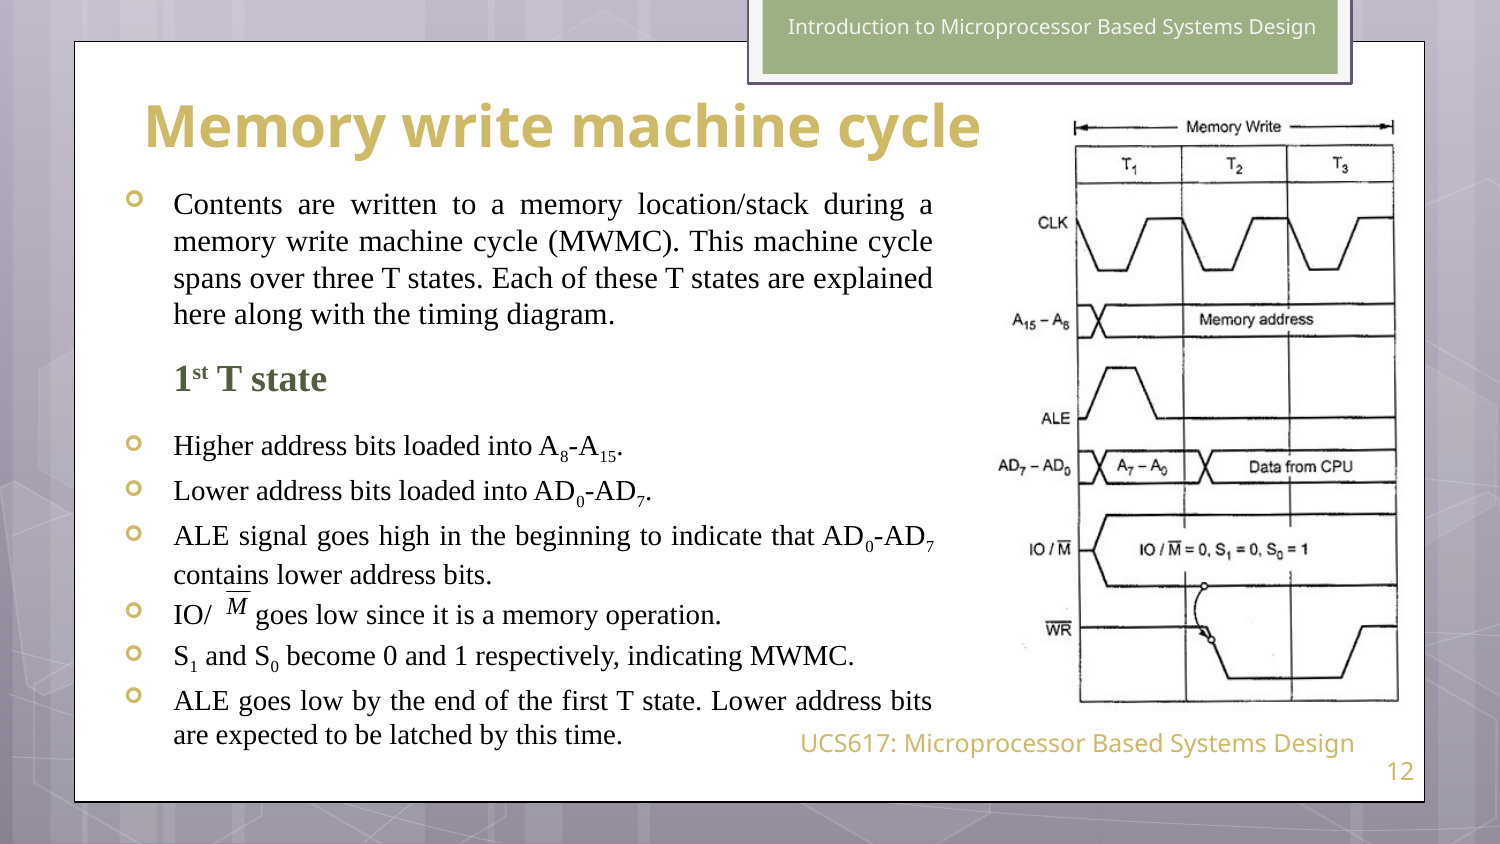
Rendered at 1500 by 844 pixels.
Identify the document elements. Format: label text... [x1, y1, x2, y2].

picture [993, 105, 1407, 716]
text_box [222, 585, 256, 619]
text_box Introduction to Microprocessor Based Systems Design [773, 6, 1500, 46]
list Contents are written to a memory location/stack during a memory write machine cycle (MWMC). This machine cycle spans over three T states. Each of these T states are explained here along with the timing diagram. 1st T state Higher address bits loaded into A8-A15. Lower address bits loaded into AD0-AD7. ALE signal goes high in the beginning to indicate that AD0-AD7 contains lower address bits. IO/ goes low since it is a memory operation. S1 and S0 become 0 and 1 respectively, indicating MWMC. ALE goes low by the end of the first T state. Lower address bits are expected to be latched by this time. [105, 175, 950, 762]
title Memory write machine cycle [128, 93, 1282, 167]
footer UCS617: Microprocessor Based Systems Design [761, 720, 1372, 765]
text_box 12 [1371, 750, 1500, 795]
